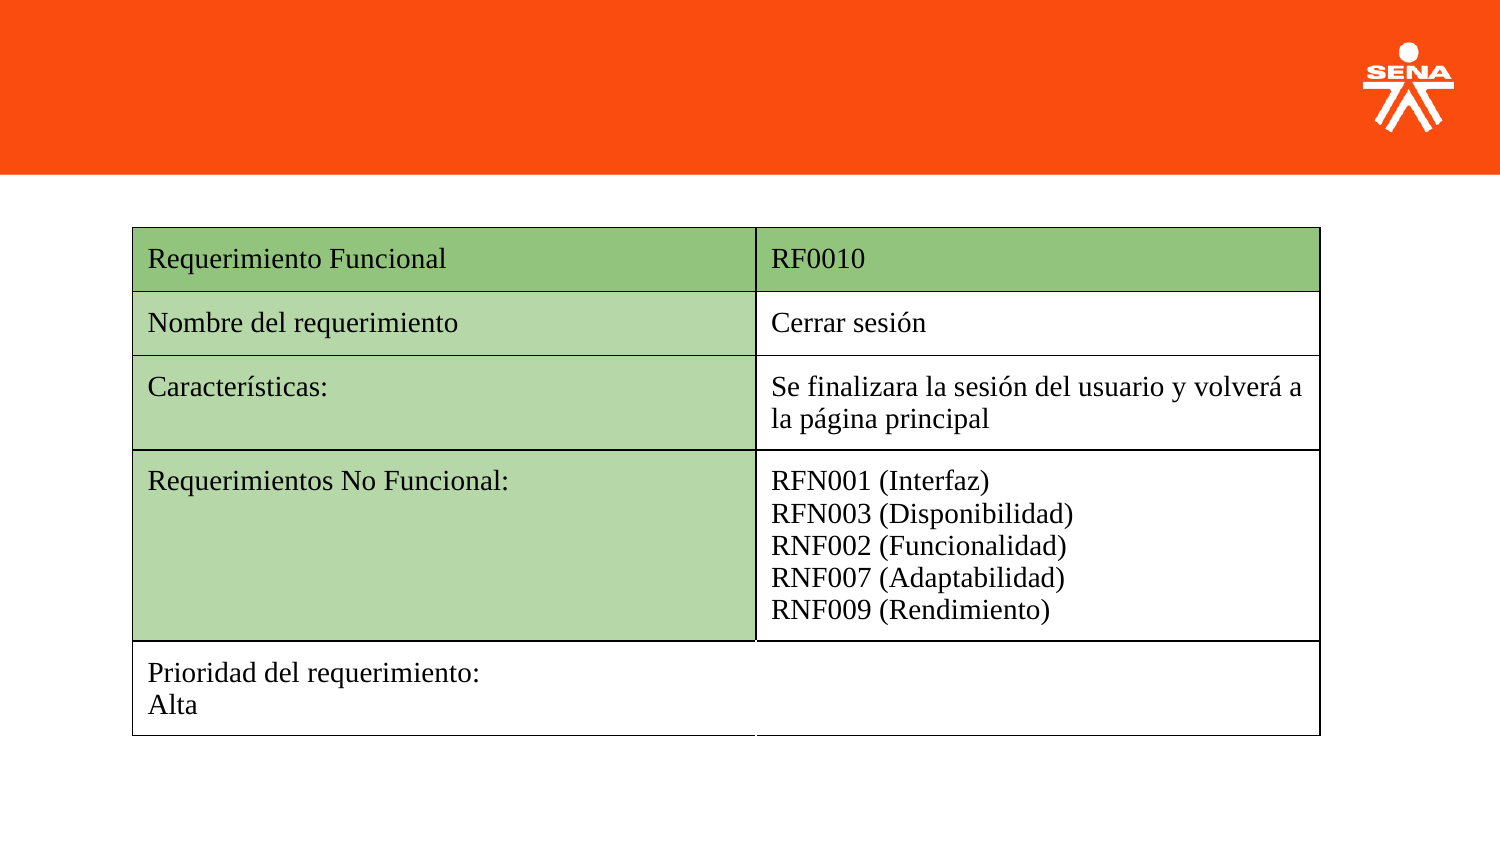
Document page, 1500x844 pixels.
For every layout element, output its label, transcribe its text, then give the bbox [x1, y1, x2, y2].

picture [0, 0, 1500, 844]
table_cell Se finalizara la sesión del usuario y volverá a la página principal [757, 356, 1319, 449]
table_cell Requerimientos No Funcional: [133, 451, 755, 640]
table_cell Nombre del requerimiento [133, 292, 755, 355]
table_cell Prioridad del requerimiento: Alta [133, 642, 755, 735]
table_header RF0010 [757, 228, 1319, 291]
table_cell [757, 642, 1319, 735]
table_cell Características: [133, 356, 755, 449]
table_header Requerimiento Funcional [133, 228, 755, 291]
table_cell RFN001 (Interfaz) RFN003 (Disponibilidad) RNF002 (Funcionalidad) RNF007 (Adaptabilidad) RNF009 (Rendimiento) [757, 451, 1319, 640]
table_cell Cerrar sesión [757, 292, 1319, 355]
